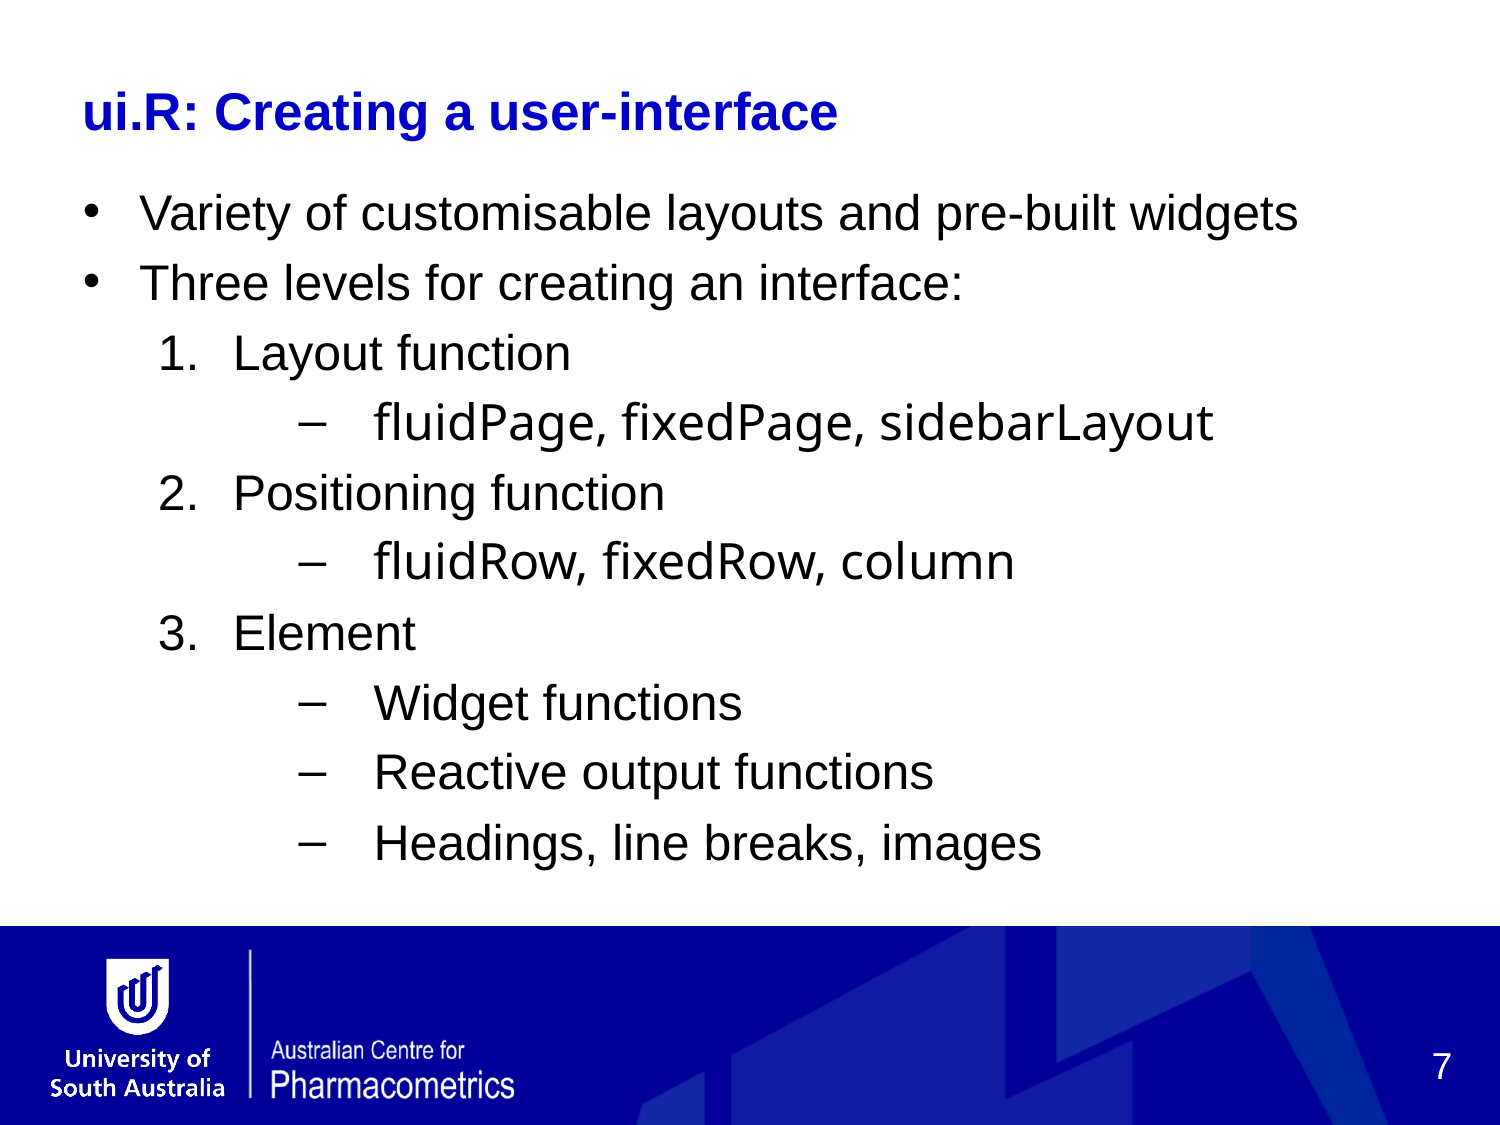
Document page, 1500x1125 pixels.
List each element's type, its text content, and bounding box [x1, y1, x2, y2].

list ui.R: Creating a user-interface [67, 70, 1422, 150]
text_box 7 [1399, 1034, 1485, 1095]
picture [0, 924, 1500, 1125]
list Variety of customisable layouts and pre-built widgets Three levels for creating an interface: Layout function fluidPage, fixedPage, sidebarLayout Positioning function fluidRow, fixedRow, column Element Widget functions Reactive output functions Headings, line breaks, images [67, 172, 1423, 882]
